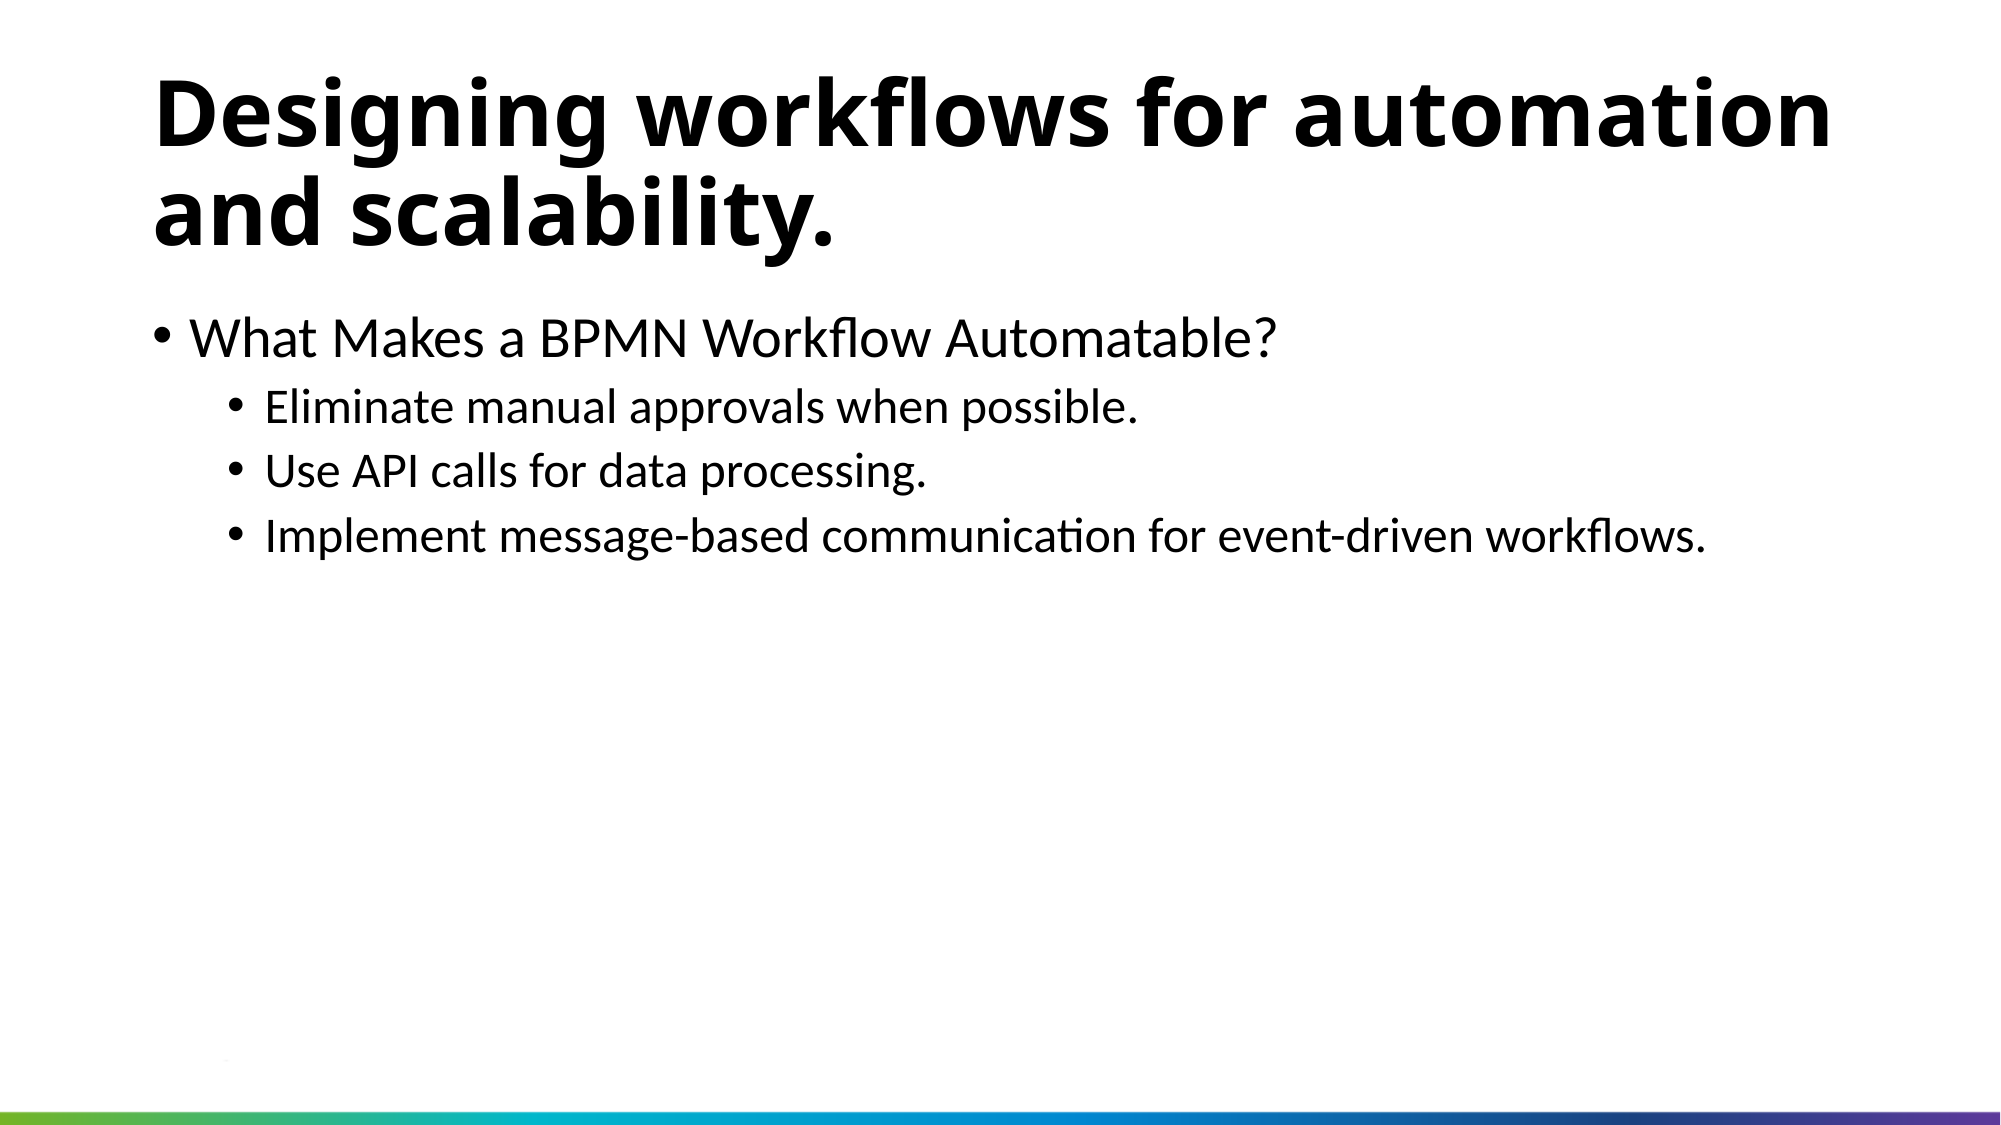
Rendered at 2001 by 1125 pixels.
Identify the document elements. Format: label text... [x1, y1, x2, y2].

picture [0, 0, 2001, 1125]
text_box Designing workflows for automation and scalability. [137, 59, 1863, 278]
text_box What Makes a BPMN Workflow Automatable? Eliminate manual approvals when possible. Use API calls for data processing. Implement message-based communication for event-driven workflows. [137, 299, 1863, 1014]
